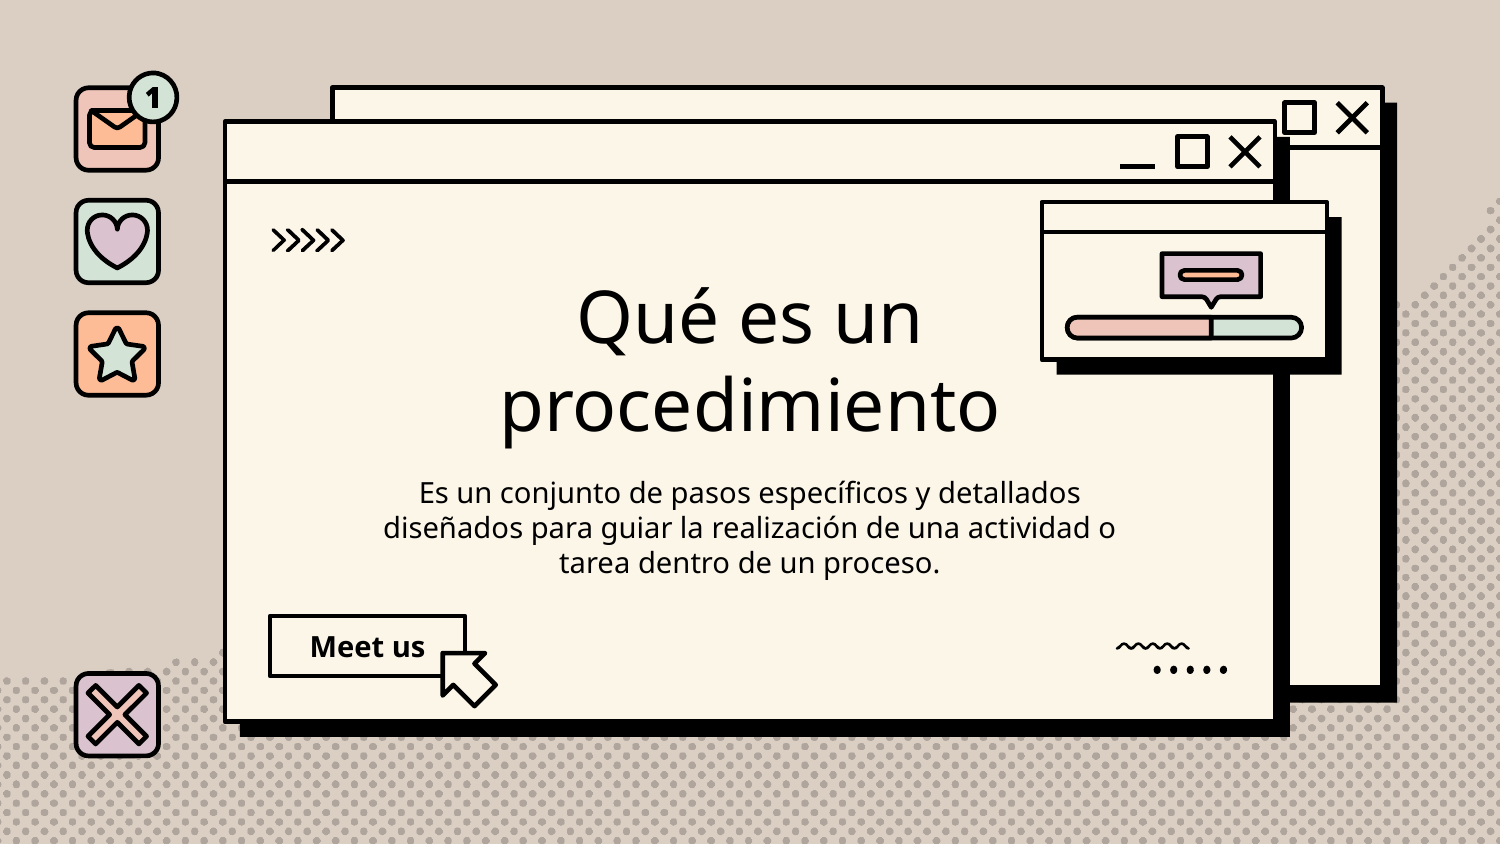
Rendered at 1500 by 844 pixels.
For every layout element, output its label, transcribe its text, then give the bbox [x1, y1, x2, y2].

text_box [1153, 665, 1161, 674]
text_box [442, 653, 496, 707]
subtitle Es un conjunto de pasos específicos y detallados diseñados para guiar la realización de una actividad o tarea dentro de un proceso. [337, 459, 1163, 610]
text_box [1115, 642, 1190, 650]
text_box [1186, 665, 1194, 674]
title Qué es un procedimiento [337, 255, 1036, 369]
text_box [1041, 201, 1342, 375]
text_box [1170, 665, 1178, 674]
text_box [75, 312, 159, 396]
text_box [315, 228, 330, 252]
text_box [66, 663, 169, 766]
text_box [271, 228, 287, 252]
text_box [300, 227, 316, 252]
text_box Meet us [270, 616, 466, 676]
text_box [330, 228, 345, 252]
text_box [285, 228, 301, 252]
text_box [1203, 665, 1211, 674]
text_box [75, 199, 159, 283]
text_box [75, 72, 180, 171]
text_box [1219, 665, 1228, 674]
